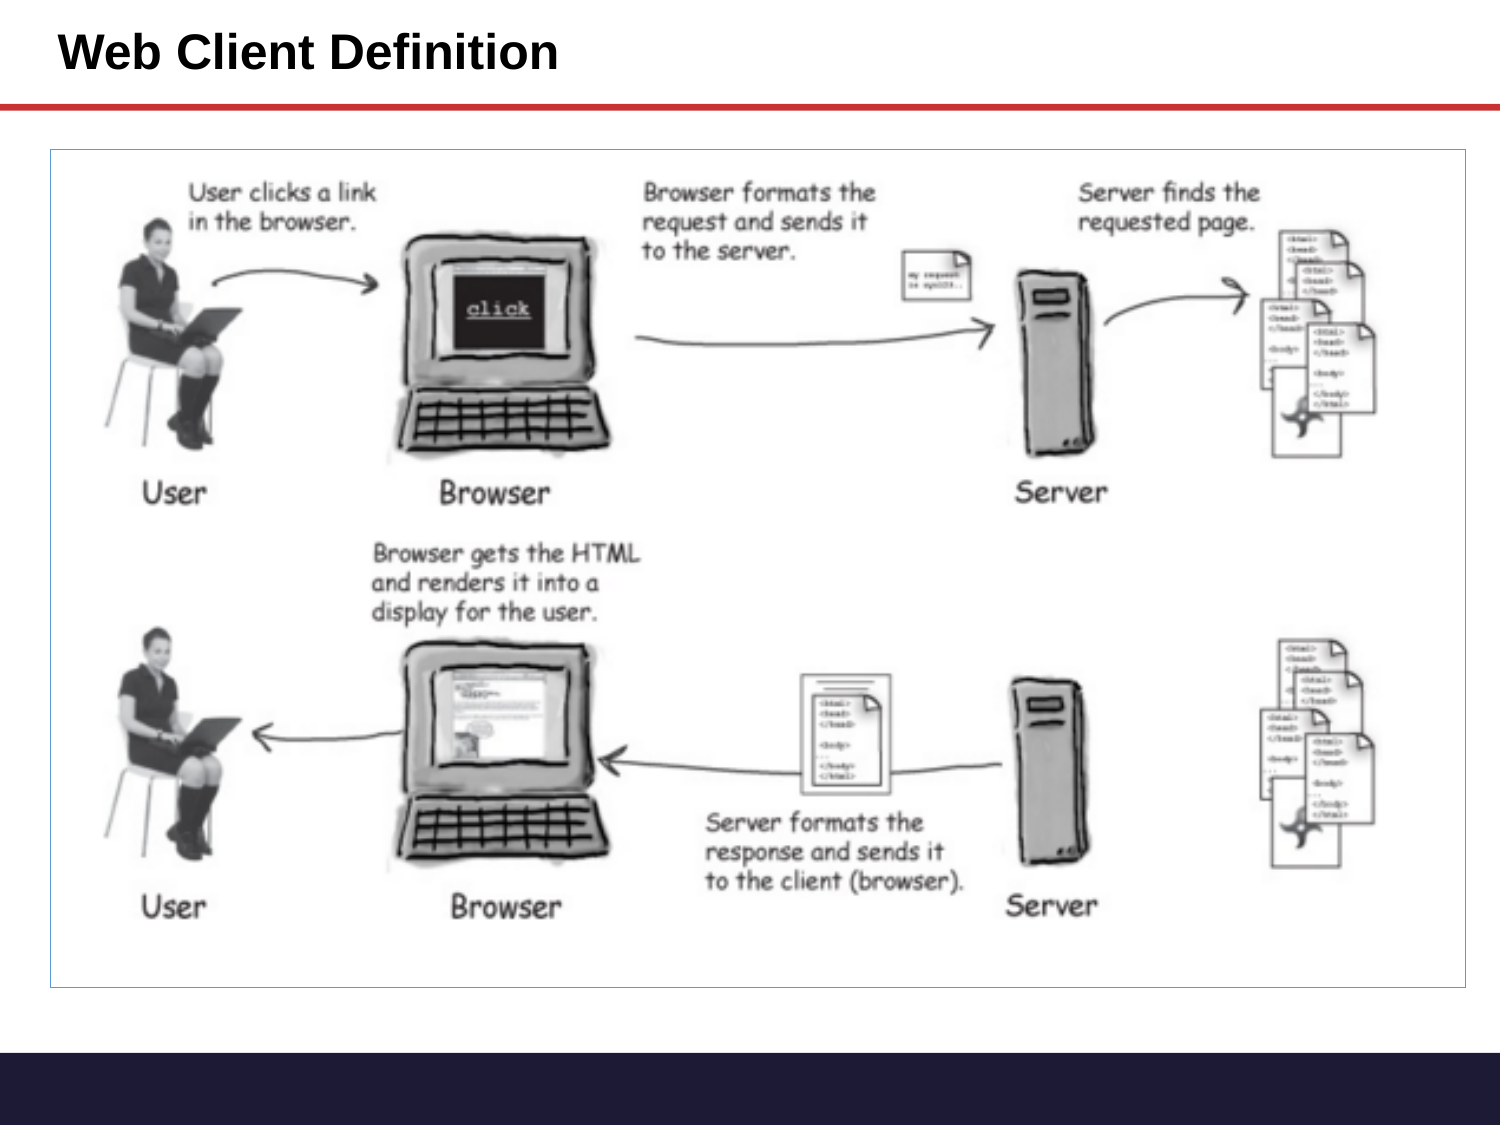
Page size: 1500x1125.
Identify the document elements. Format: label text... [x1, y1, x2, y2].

picture [49, 149, 1466, 988]
title Web Client Definition [49, 0, 948, 108]
